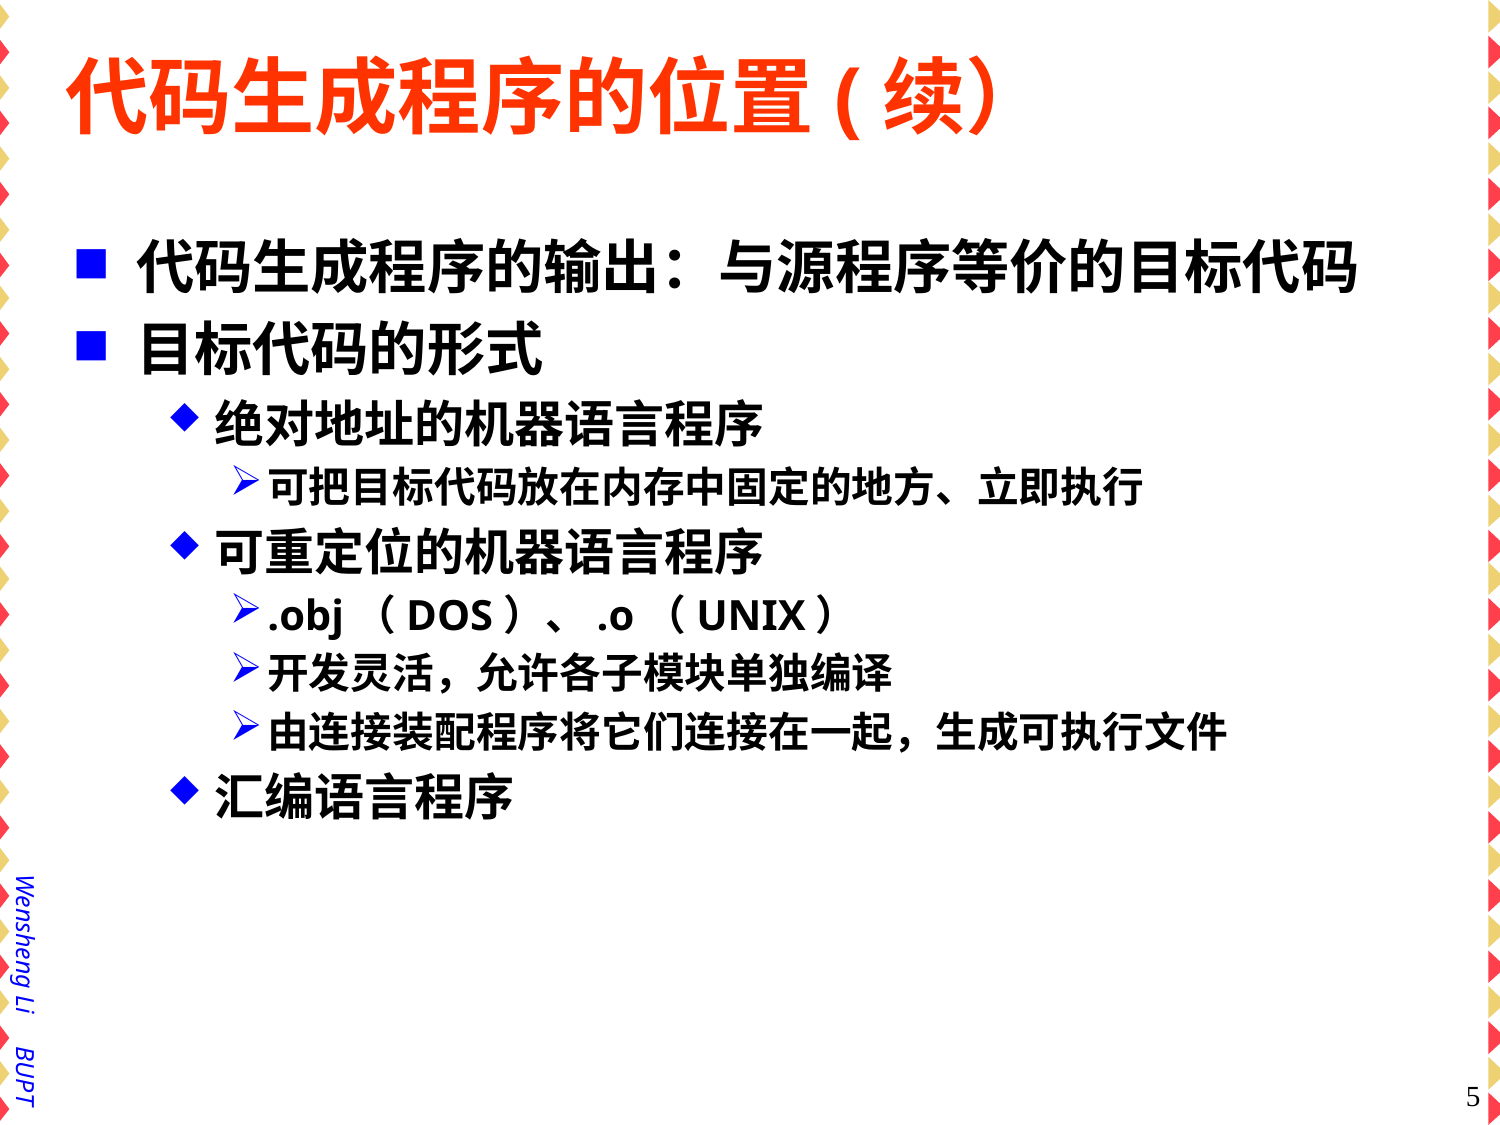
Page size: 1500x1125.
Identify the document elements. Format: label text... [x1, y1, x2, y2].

title 代码生成程序的位置(续） [50, 24, 1463, 163]
list 代码生成程序的输出：与源程序等价的目标代码 目标代码的形式 绝对地址的机器语言程序 可把目标代码放在内存中固定的地方、立即执行 可重定位的机器语言程序 .obj（DOS）、.o（UNIX） 开发灵活，允许各子模块单独编译 由连接装配程序将它们连接在一起，生成可执行文件 汇编语言程序 [64, 223, 1390, 1027]
slide_number 5 [1370, 1069, 1496, 1124]
